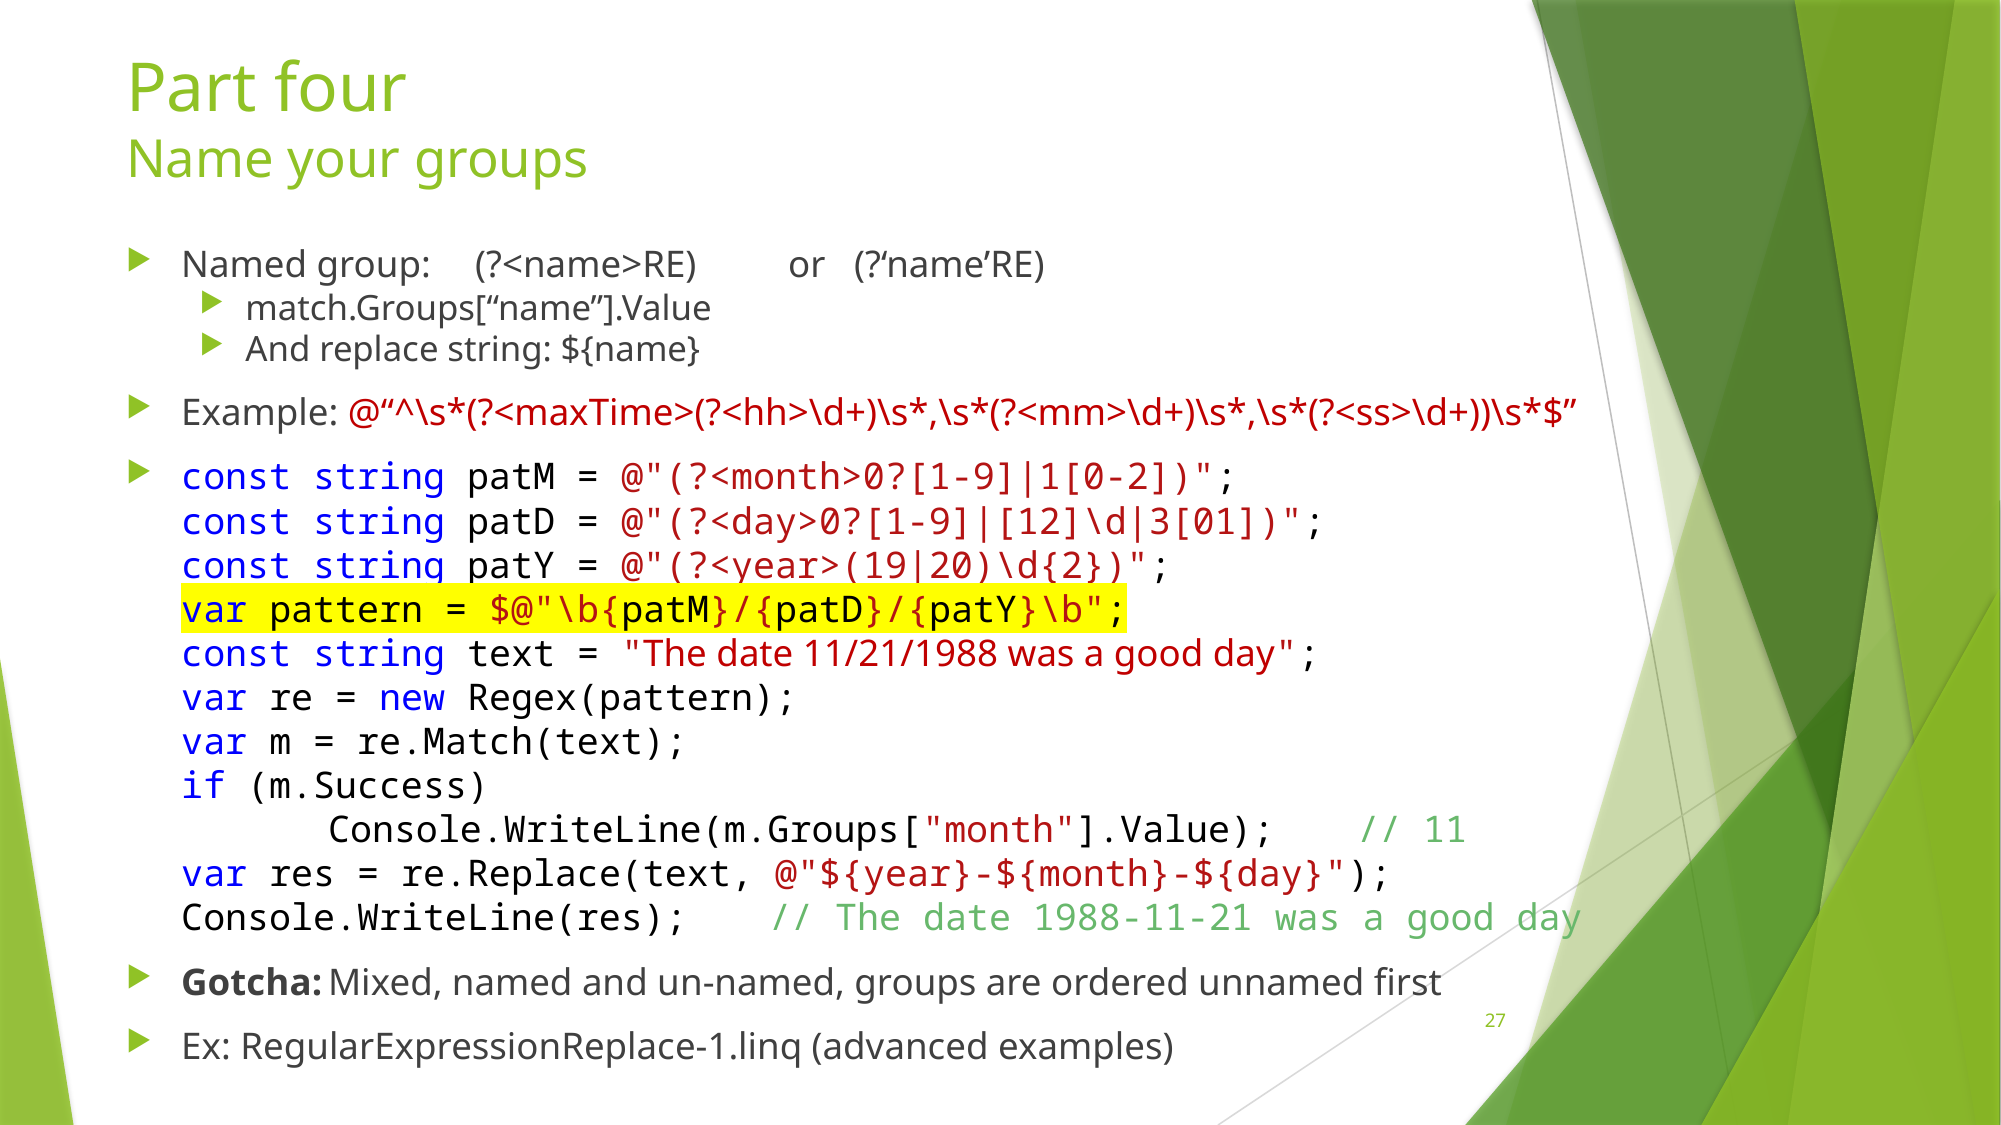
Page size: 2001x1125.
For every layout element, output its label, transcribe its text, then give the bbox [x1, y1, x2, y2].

slide_number 27 [1409, 991, 1522, 1051]
list Named group: (?<name>RE) or (?‘name’RE) match.Groups[“name”].Value And replace string: ${name} Example: @“^\s*(?<maxTime>(?<hh>\d+)\s*,\s*(?<mm>\d+)\s*,\s*(?<ss>\d+))\s*$” const string patM = @"(?<month>0?[1-9]|1[0-2])"; const string patD = @"(?<day>0?[1-9]|[12]\d|3[01])"; const string patY = @"(?<year>(19|20)\d{2})"; var pattern = $@"\b{patM}/{patD}/{patY}\b"; const string text = "The date 11/21/1988 was a good day"; var re = new Regex(pattern); var m = re.Match(text); if (m.Success) Console.WriteLine(m.Groups["month"].Value); // 11 var res = re.Replace(text, @"${year}-${month}-${day}"); Console.WriteLine(res); // The date 1988-11-21 was a good day Gotcha: Mixed, named and un-named, groups are ordered unnamed first Ex: RegularExpressionReplace-1.linq (advanced examples) [111, 233, 1600, 1112]
title Part four Name your groups [111, 36, 1522, 196]
